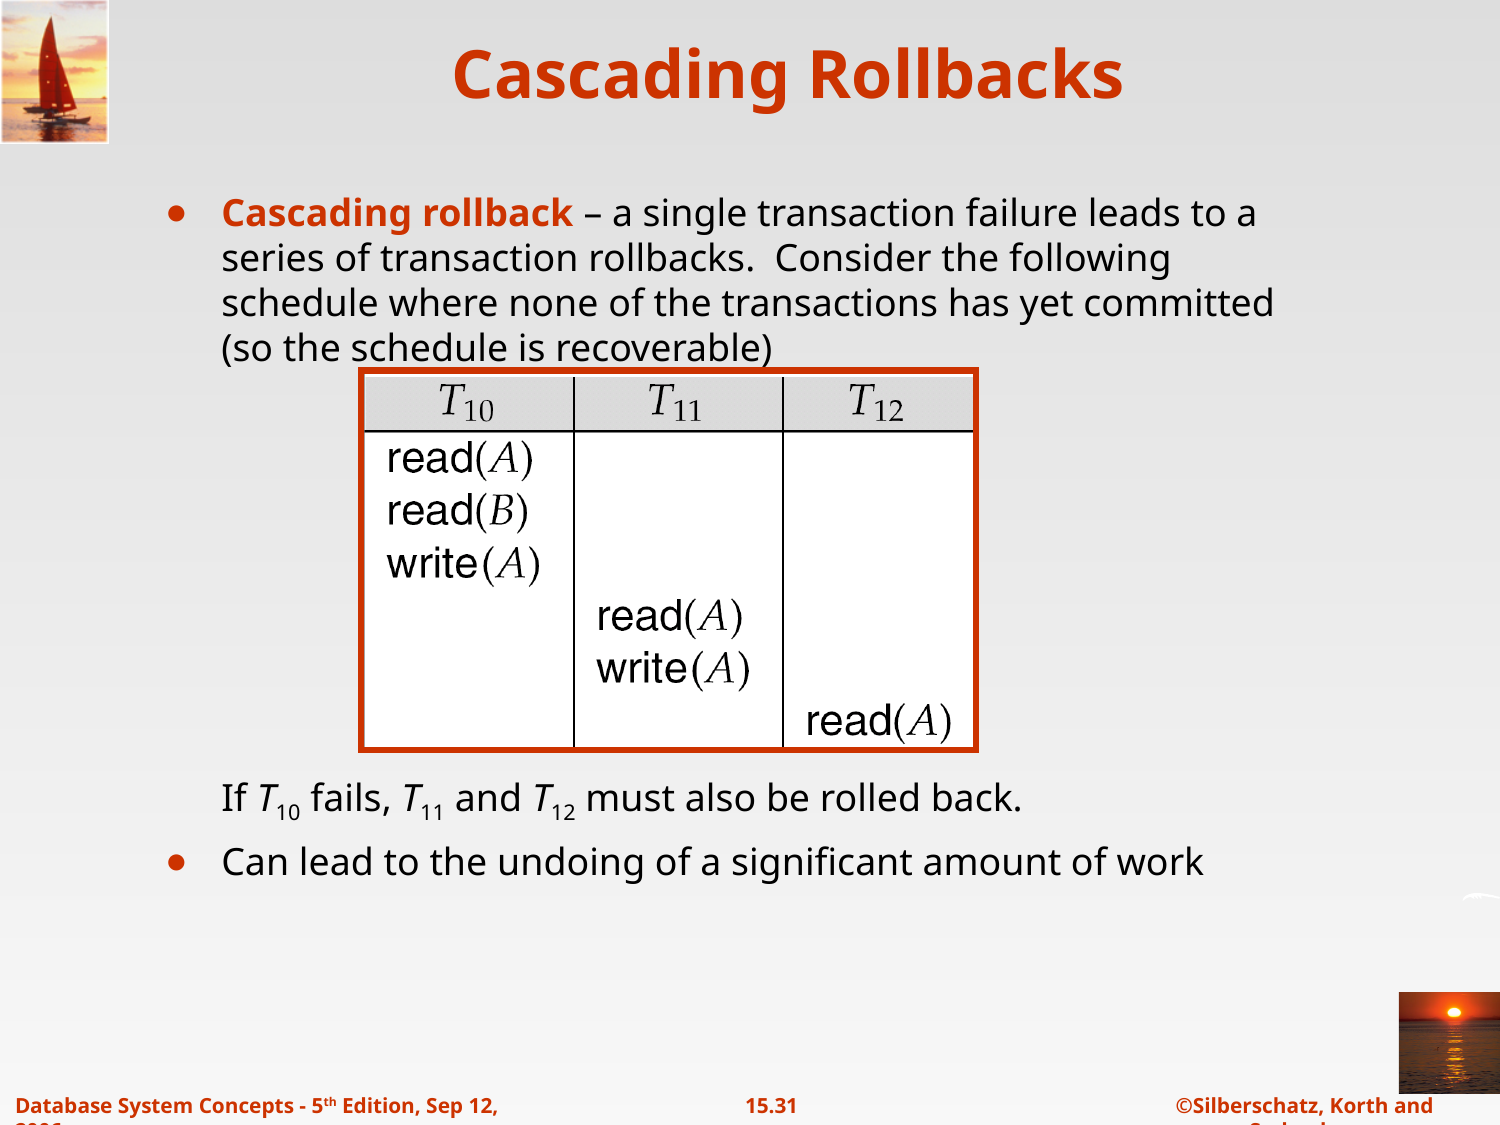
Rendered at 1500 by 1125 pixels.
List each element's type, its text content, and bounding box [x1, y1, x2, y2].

picture [0, 0, 109, 144]
picture [363, 373, 974, 748]
title Cascading Rollbacks [126, 19, 1451, 120]
picture [1398, 992, 1500, 1094]
list Cascading rollback – a single transaction failure leads to a series of transaction rollbacks. Consider the following schedule where none of the transactions has yet committed (so the schedule is recoverable) If T10 fails, T11 and T12 must also be rolled back. Can lead to the undoing of a significant amount of work [150, 181, 1326, 940]
